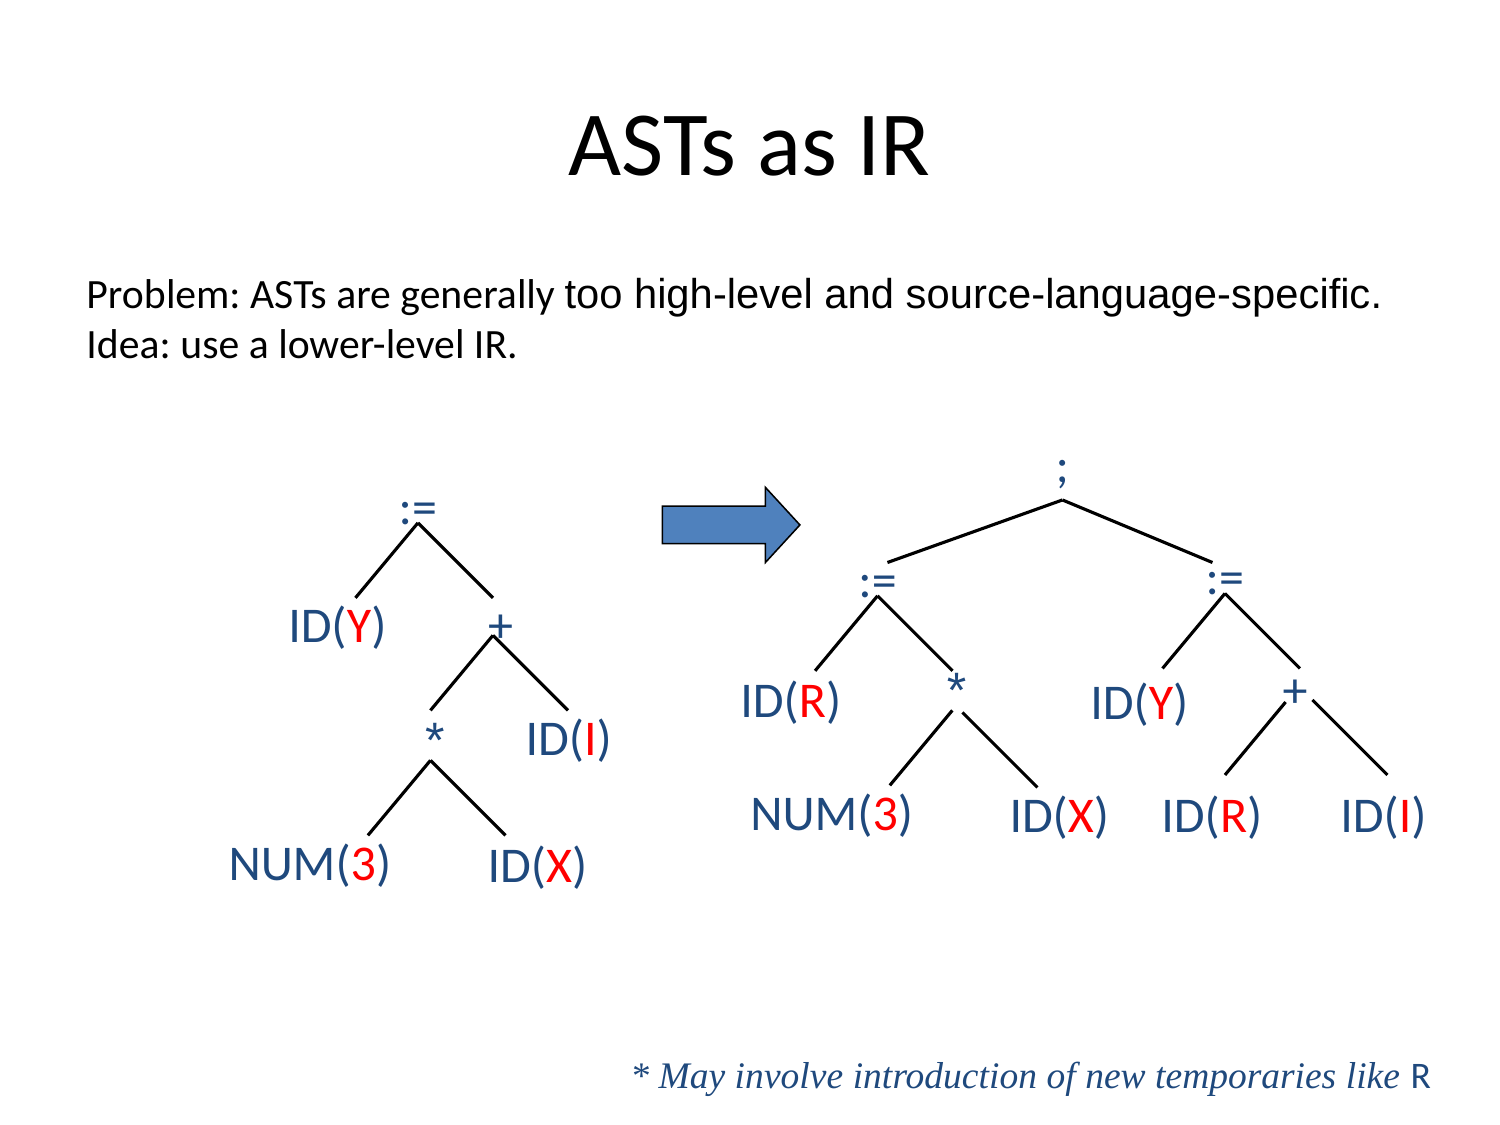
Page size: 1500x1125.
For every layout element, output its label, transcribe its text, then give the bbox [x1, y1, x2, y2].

text_box ID(I) [1325, 774, 1442, 850]
text_box ID(Y) [1075, 662, 1204, 738]
text_box + [1267, 649, 1323, 725]
text_box * [926, 652, 987, 727]
text_box NUM(3) [735, 772, 929, 848]
text_box := [843, 539, 912, 615]
text_box * May involve introduction of new temporaries like R [615, 1043, 1446, 1104]
text_box ID(R) [1146, 774, 1278, 850]
text_box [662, 487, 800, 563]
text_box ; [1040, 424, 1085, 500]
text_box Problem: ASTs are generally too high-level and source-language-specific. Idea: use a lower-level IR. [71, 258, 1398, 374]
title ASTs as IR [75, 45, 1425, 233]
text_box ID(R) [725, 660, 857, 736]
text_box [212, 466, 628, 902]
text_box ID(X) [994, 774, 1125, 850]
text_box := [1190, 537, 1260, 613]
